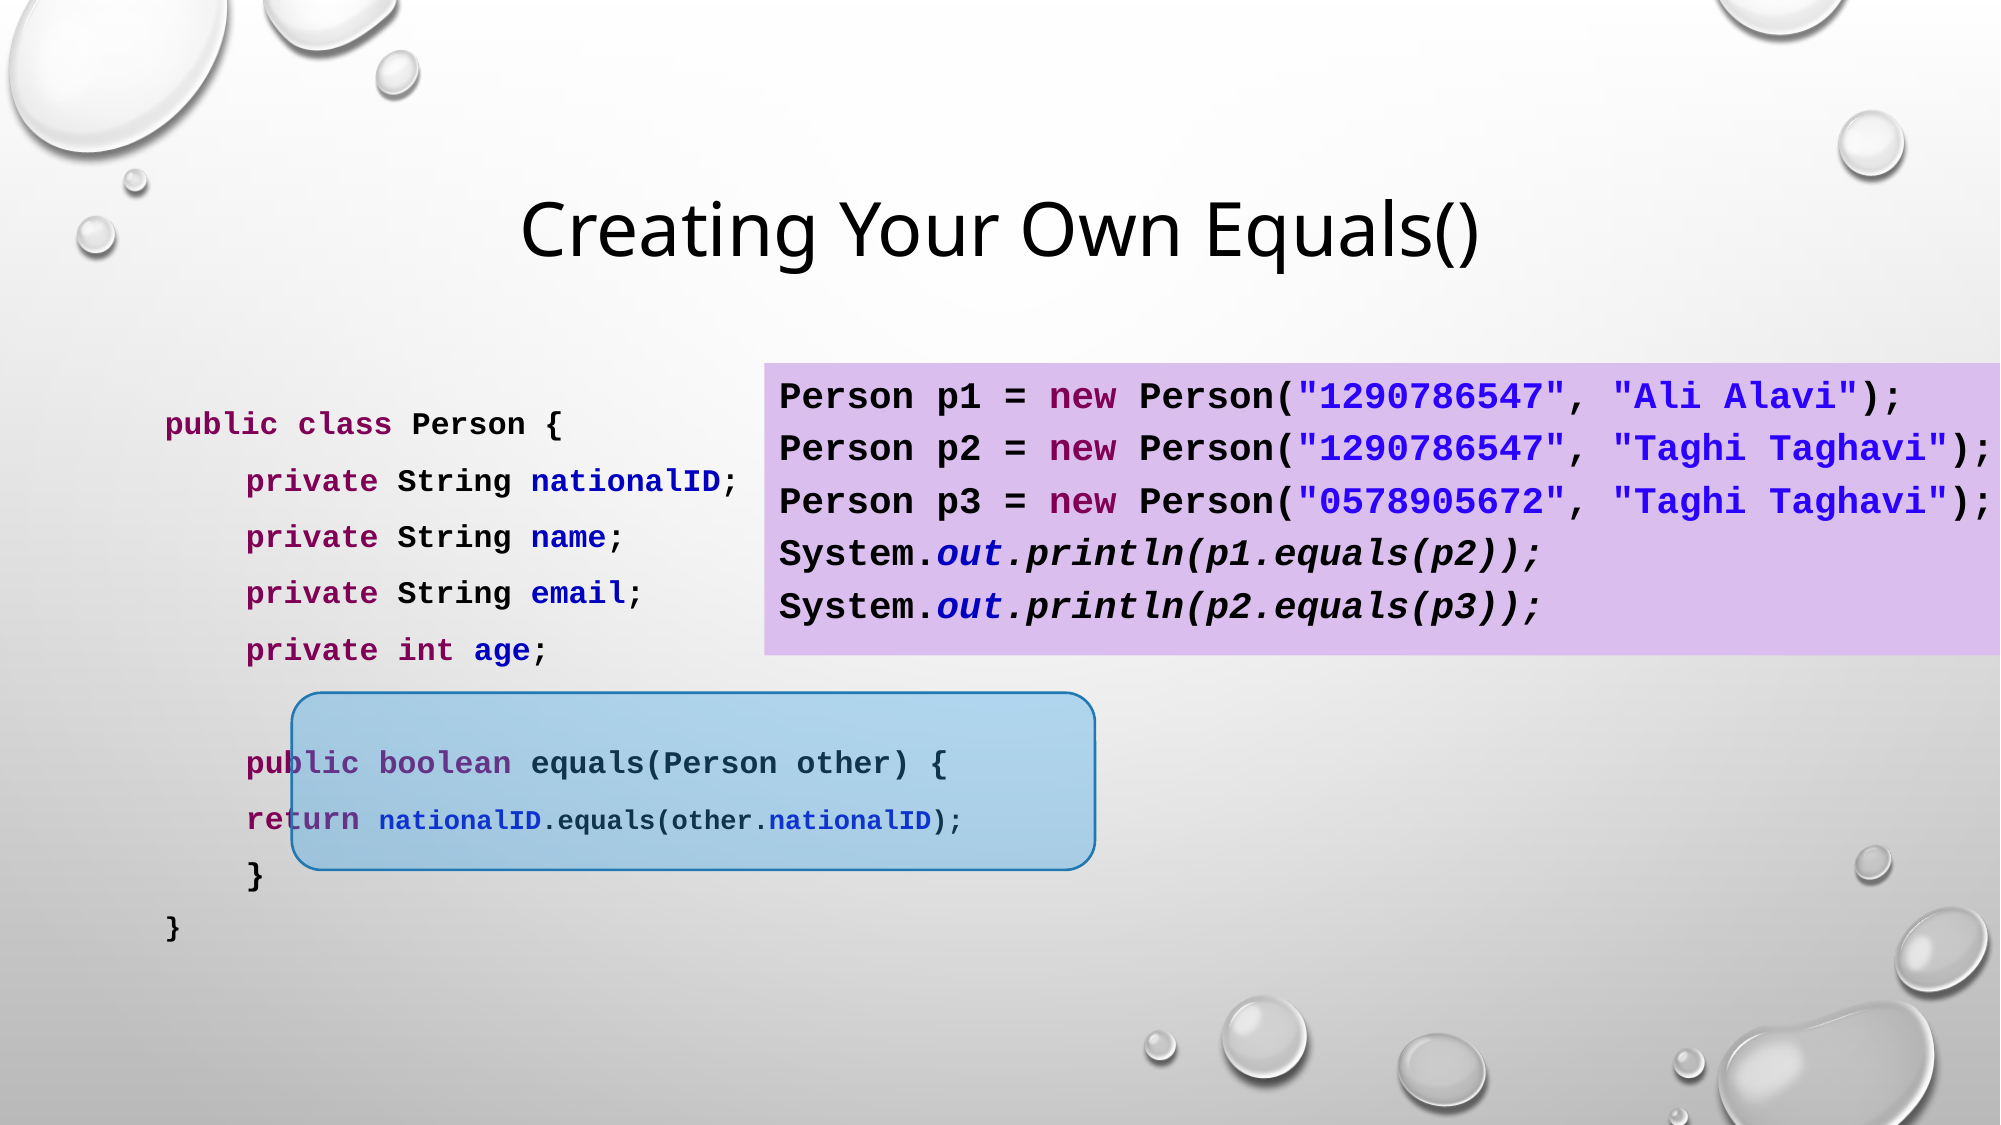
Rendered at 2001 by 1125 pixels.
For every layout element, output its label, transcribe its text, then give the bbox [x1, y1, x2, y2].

list public class Person { private String nationalID; private String name; private String email; private int age; public boolean equals(Person other) { return nationalID.equals(other.nationalID); } } [149, 388, 1850, 950]
text_box [290, 691, 1097, 872]
picture [0, 0, 2000, 1125]
text_box Person p1 = new Person("1290786547", "Ali Alavi"); Person p2 = new Person("1290786547", "Taghi Taghavi"); Person p3 = new Person("0578905672", "Taghi Taghavi"); System.out.println(p1.equals(p2)); System.out.println(p2.equals(p3)); [764, 363, 2000, 656]
title Creating Your Own Equals() [149, 101, 1851, 364]
